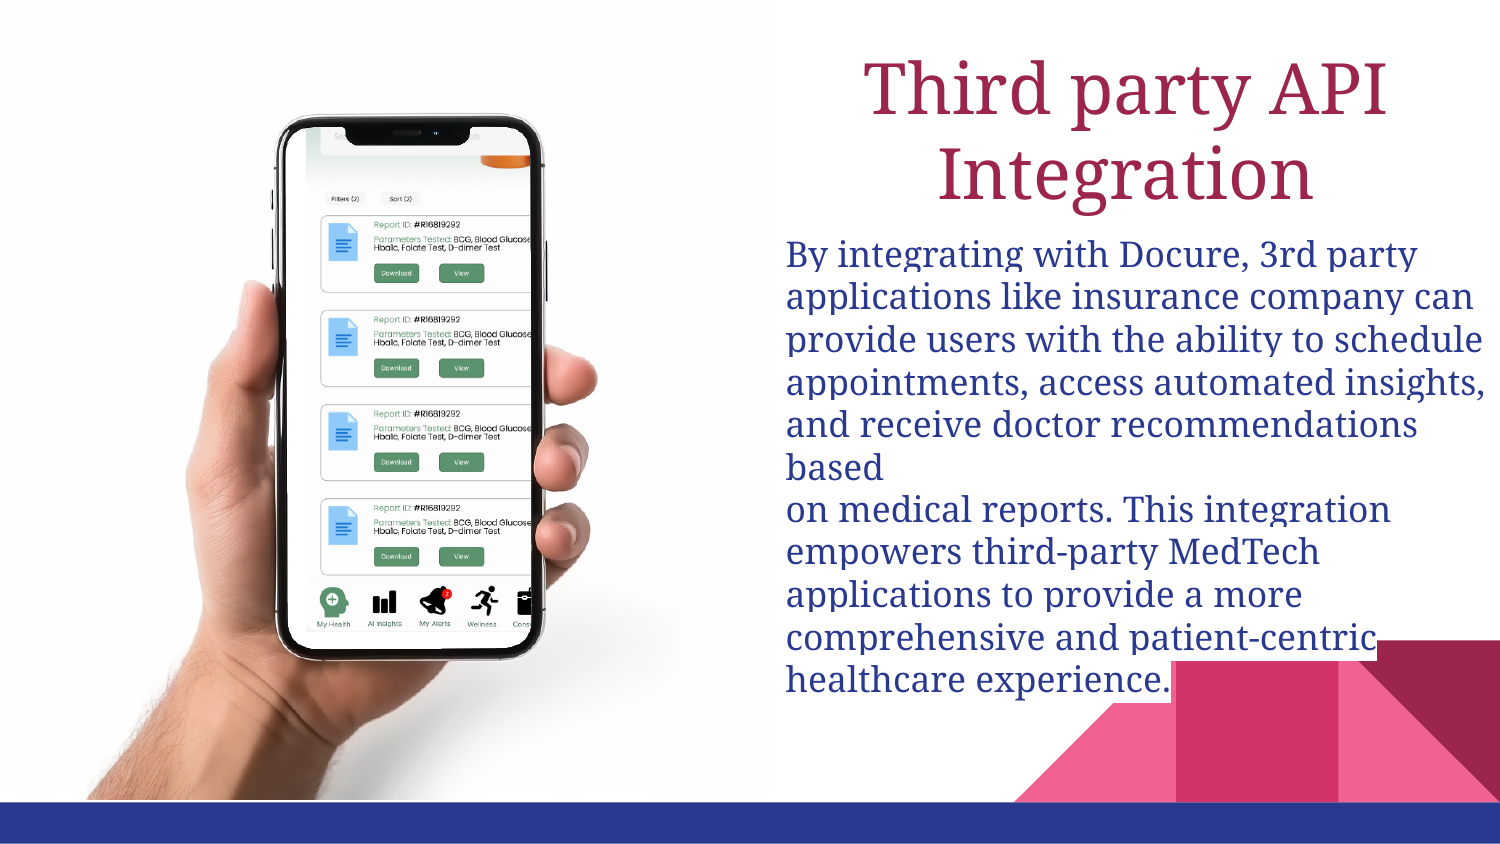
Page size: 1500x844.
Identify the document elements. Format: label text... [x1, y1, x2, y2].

title Third party API Integration [802, 28, 1451, 129]
text_box By integrating with Docure, 3rd party applications like insurance company can provide users with the ability to schedule appointments, access automated insights, and receive doctor recommendations based on medical reports. This integration empowers third-party MedTech applications to provide a more comprehensive and patient-centric healthcare experience. [776, 217, 1500, 655]
picture [0, 0, 771, 801]
